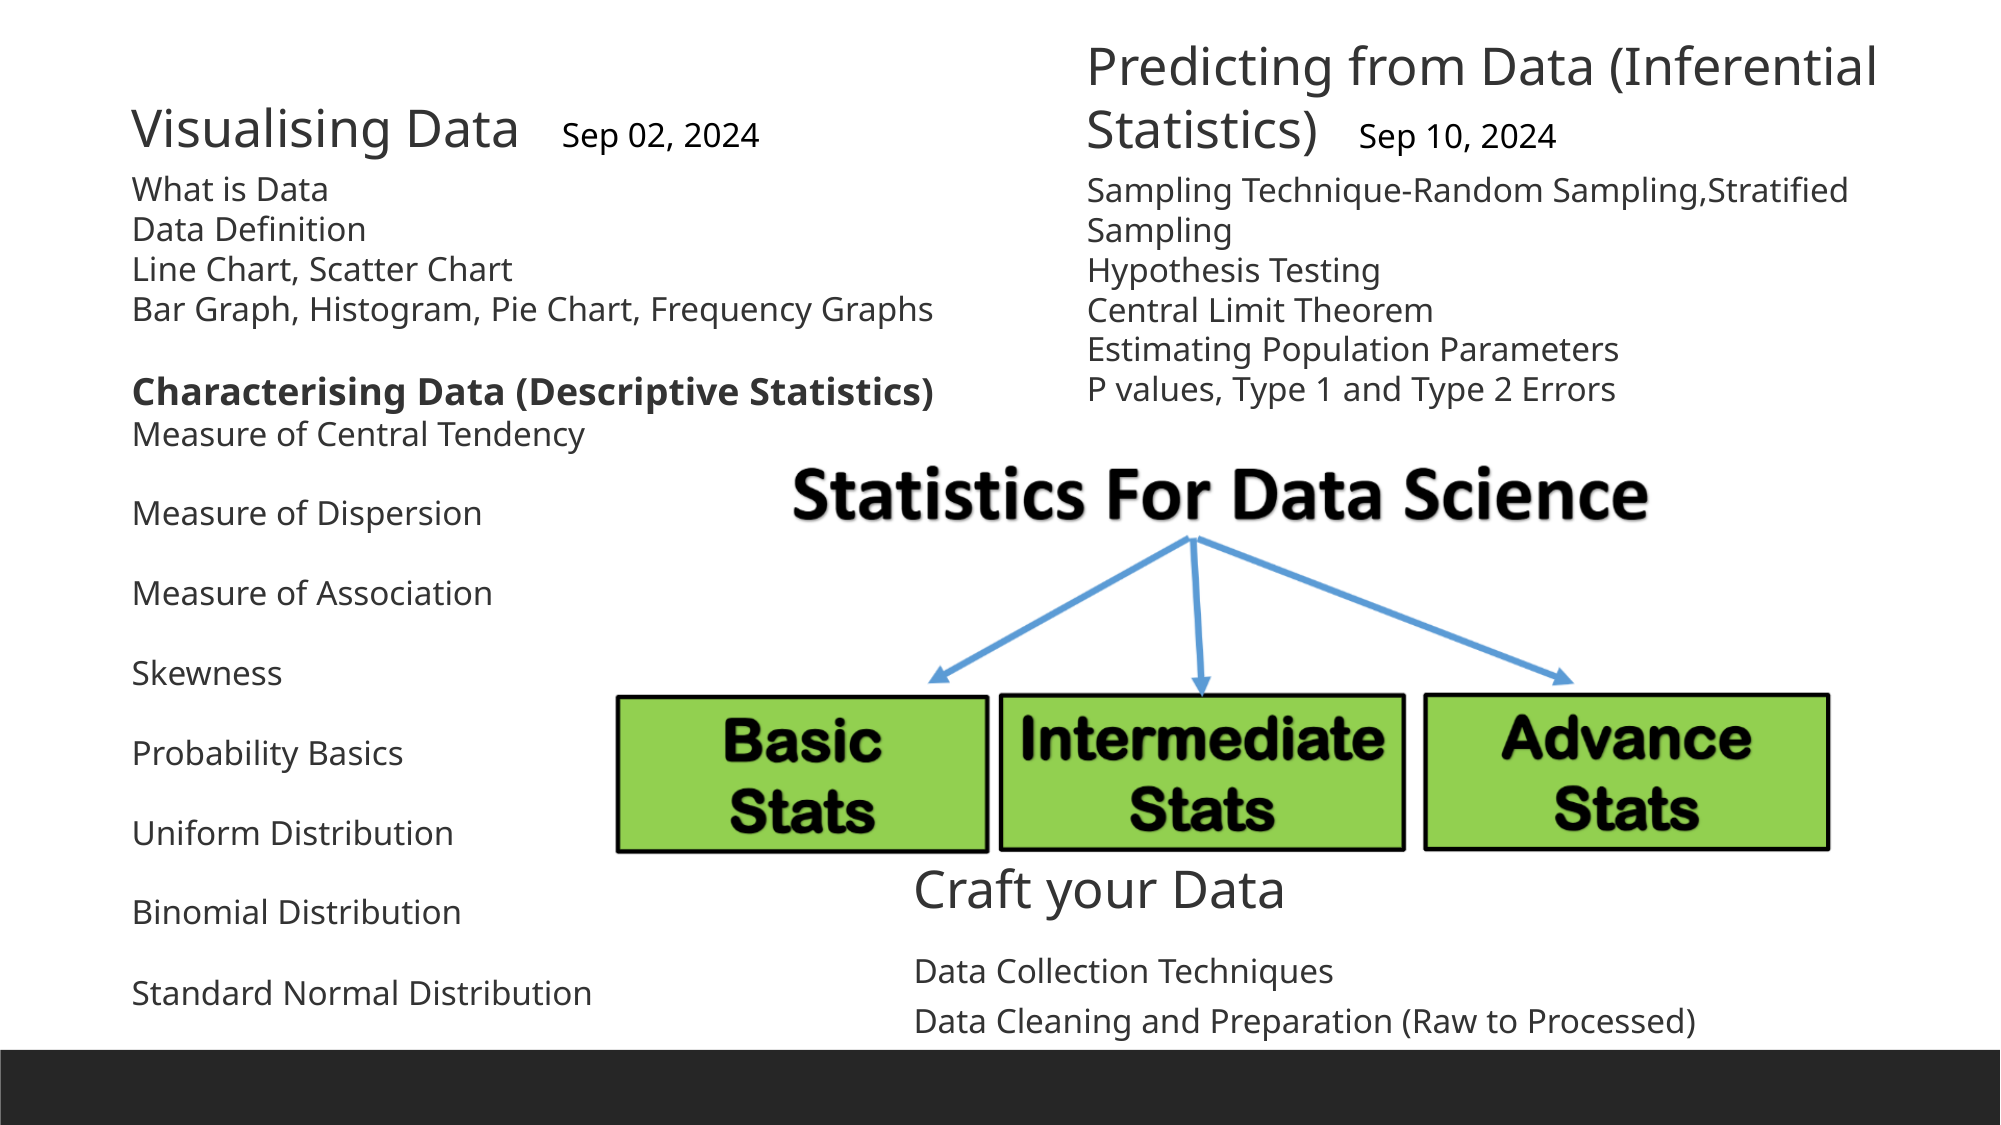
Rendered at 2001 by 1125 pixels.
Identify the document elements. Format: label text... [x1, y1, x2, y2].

text_box Craft your Data Data Collection Techniques Data Cleaning and Preparation (Raw to Processed) [898, 919, 1733, 1048]
picture [574, 388, 1875, 911]
text_box Predicting from Data (Inferential Statistics) Sep 10, 2024 Sampling Technique-Random Sampling,Stratified Sampling Hypothesis Testing Central Limit Theorem Estimating Population Parameters P values, Type 1 and Type 2 Errors [1072, 26, 1906, 416]
text_box Visualising Data Sep 02, 2024 What is Data Data Definition Line Chart, Scatter Chart Bar Graph, Histogram, Pie Chart, Frequency Graphs Characterising Data (Descriptive Statistics) Measure of Central Tendency Measure of Dispersion Measure of Association Skewness Probability Basics Uniform Distribution Binomial Distribution Standard Normal Distribution [116, 87, 1102, 1059]
